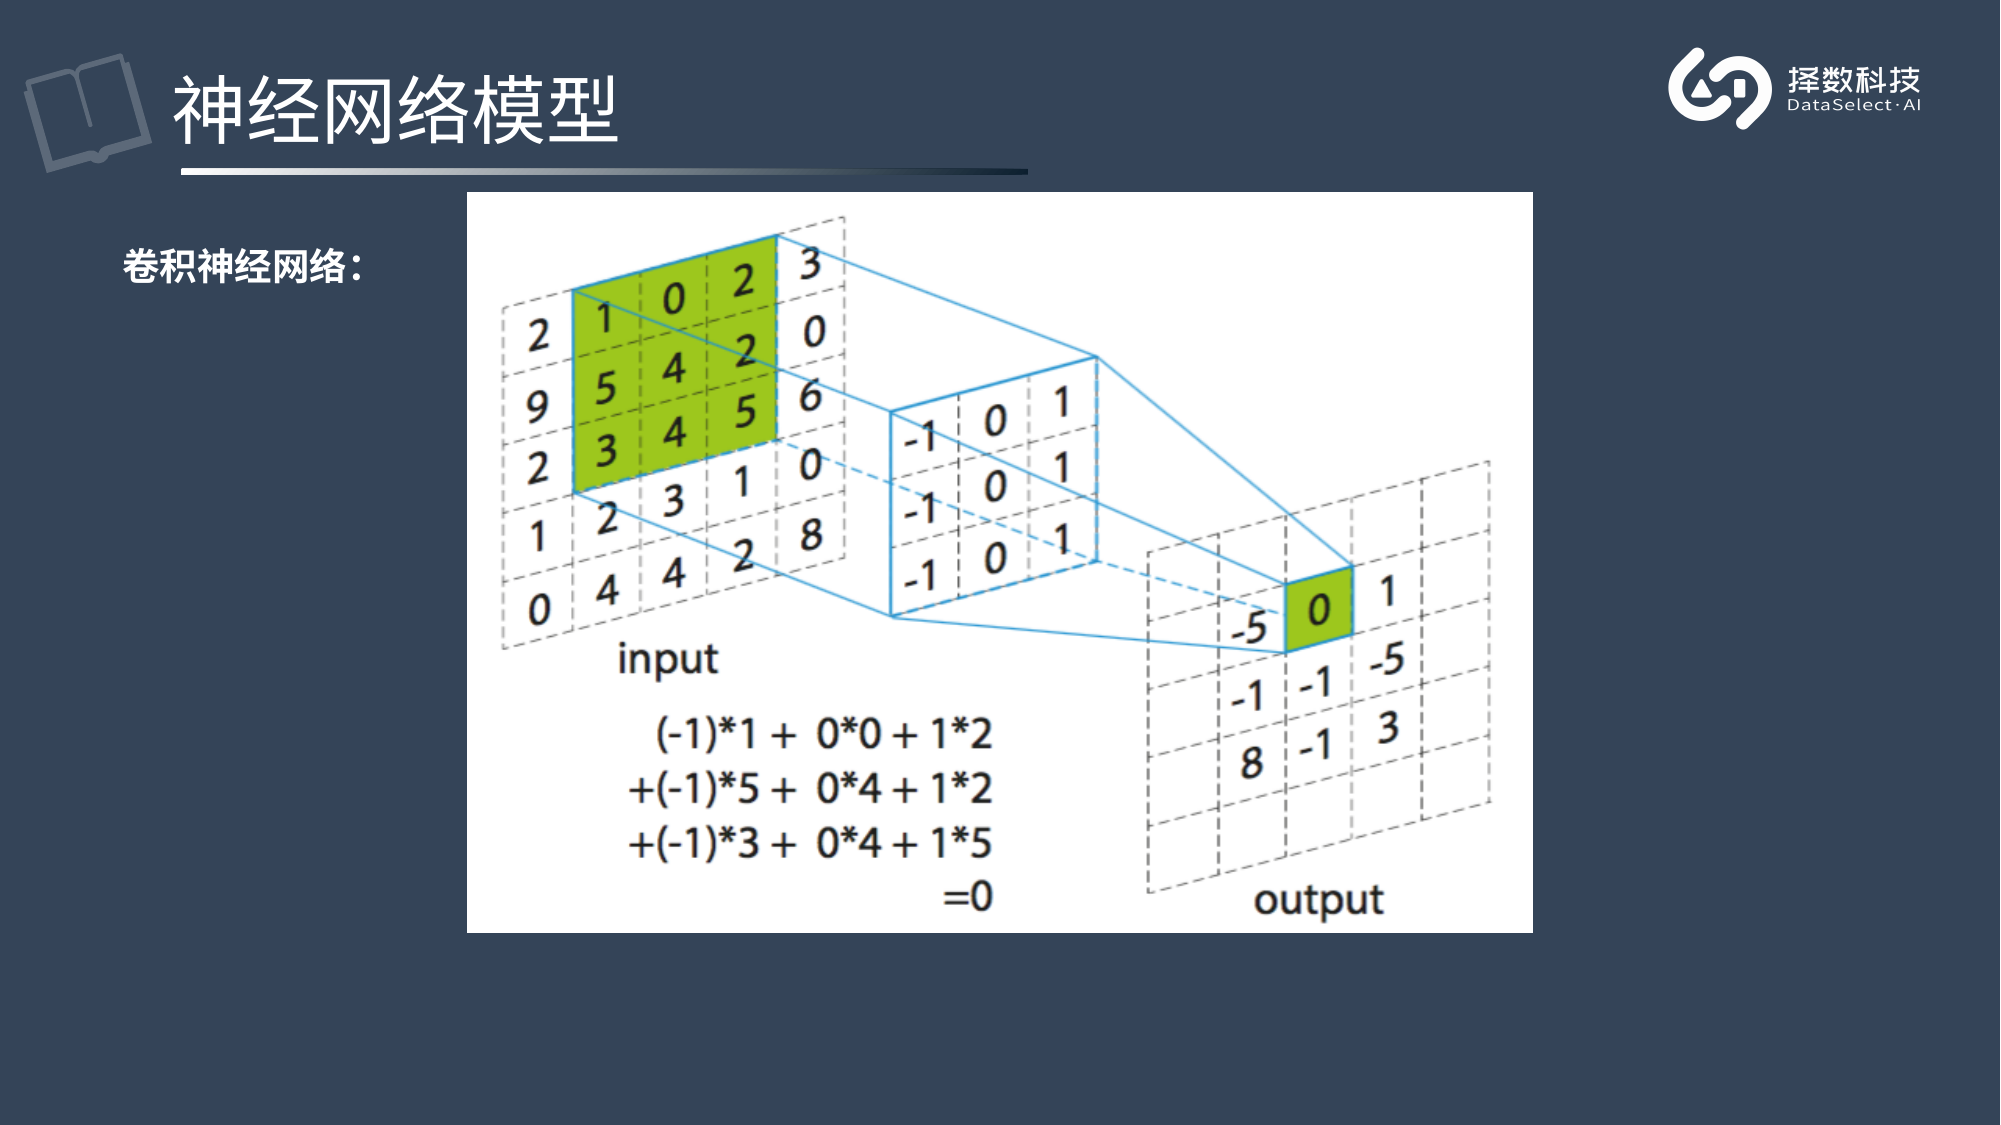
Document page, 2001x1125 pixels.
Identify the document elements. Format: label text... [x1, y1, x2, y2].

title 神经网络模型 [156, 66, 1293, 175]
picture [1645, 0, 1943, 238]
picture [467, 192, 1533, 933]
list 卷积神经网络： [107, 240, 467, 765]
